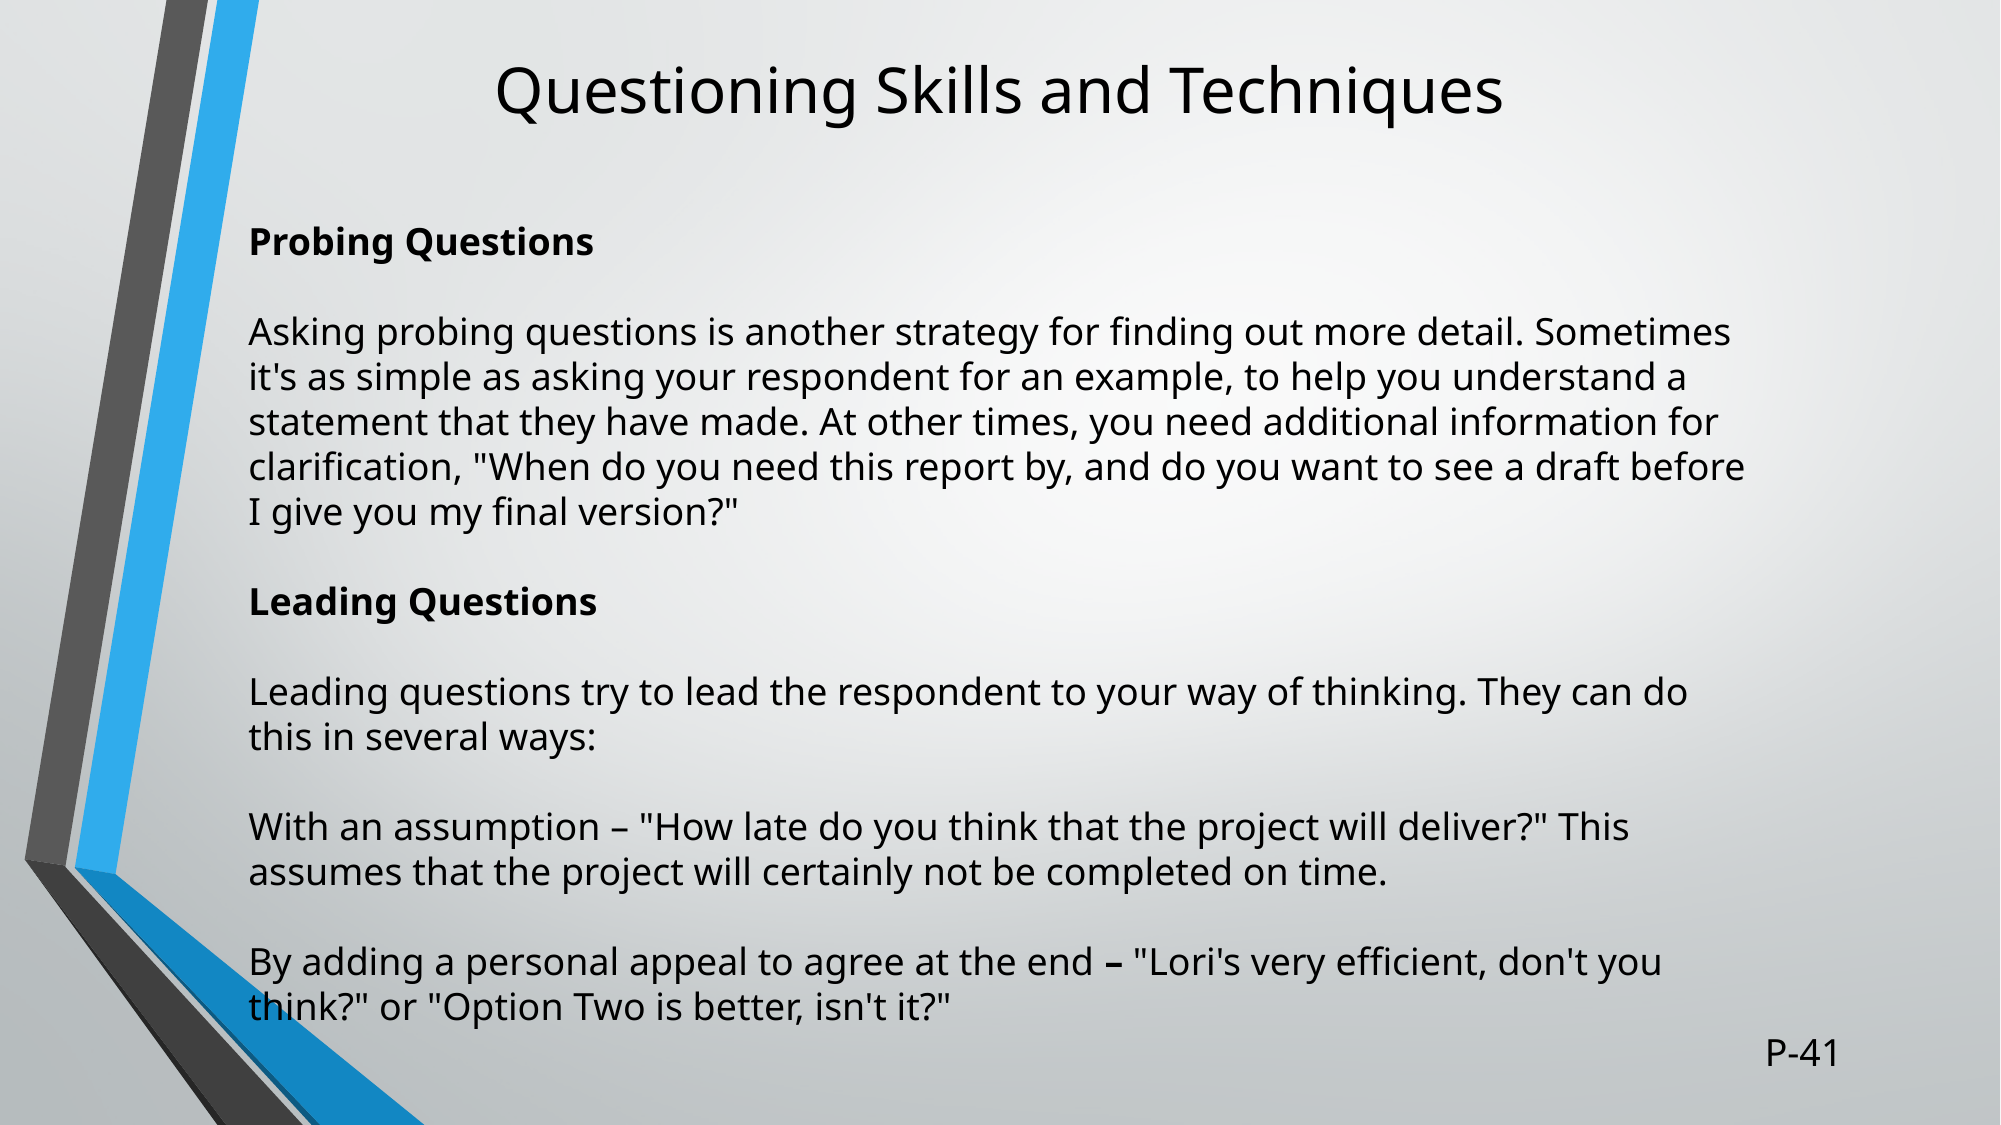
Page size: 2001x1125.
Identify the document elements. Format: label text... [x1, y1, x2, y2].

text_box Probing Questions Asking probing questions is another strategy for finding out more detail. Sometimes it's as simple as asking your respondent for an example, to help you understand a statement that they have made. At other times, you need additional information for clarification, "When do you need this report by, and do you want to see a draft before I give you my final version?" Leading Questions Leading questions try to lead the respondent to your way of thinking. They can do this in several ways: With an assumption – "How late do you think that the project will deliver?" This assumes that the project will certainly not be completed on time. By adding a personal appeal to agree at the end – "Lori's very efficient, don't you think?" or "Option Two is better, isn't it?" [233, 210, 1767, 1125]
title Questioning Skills and Techniques [133, 42, 1867, 134]
text_box P-41 [1767, 1021, 1920, 1082]
